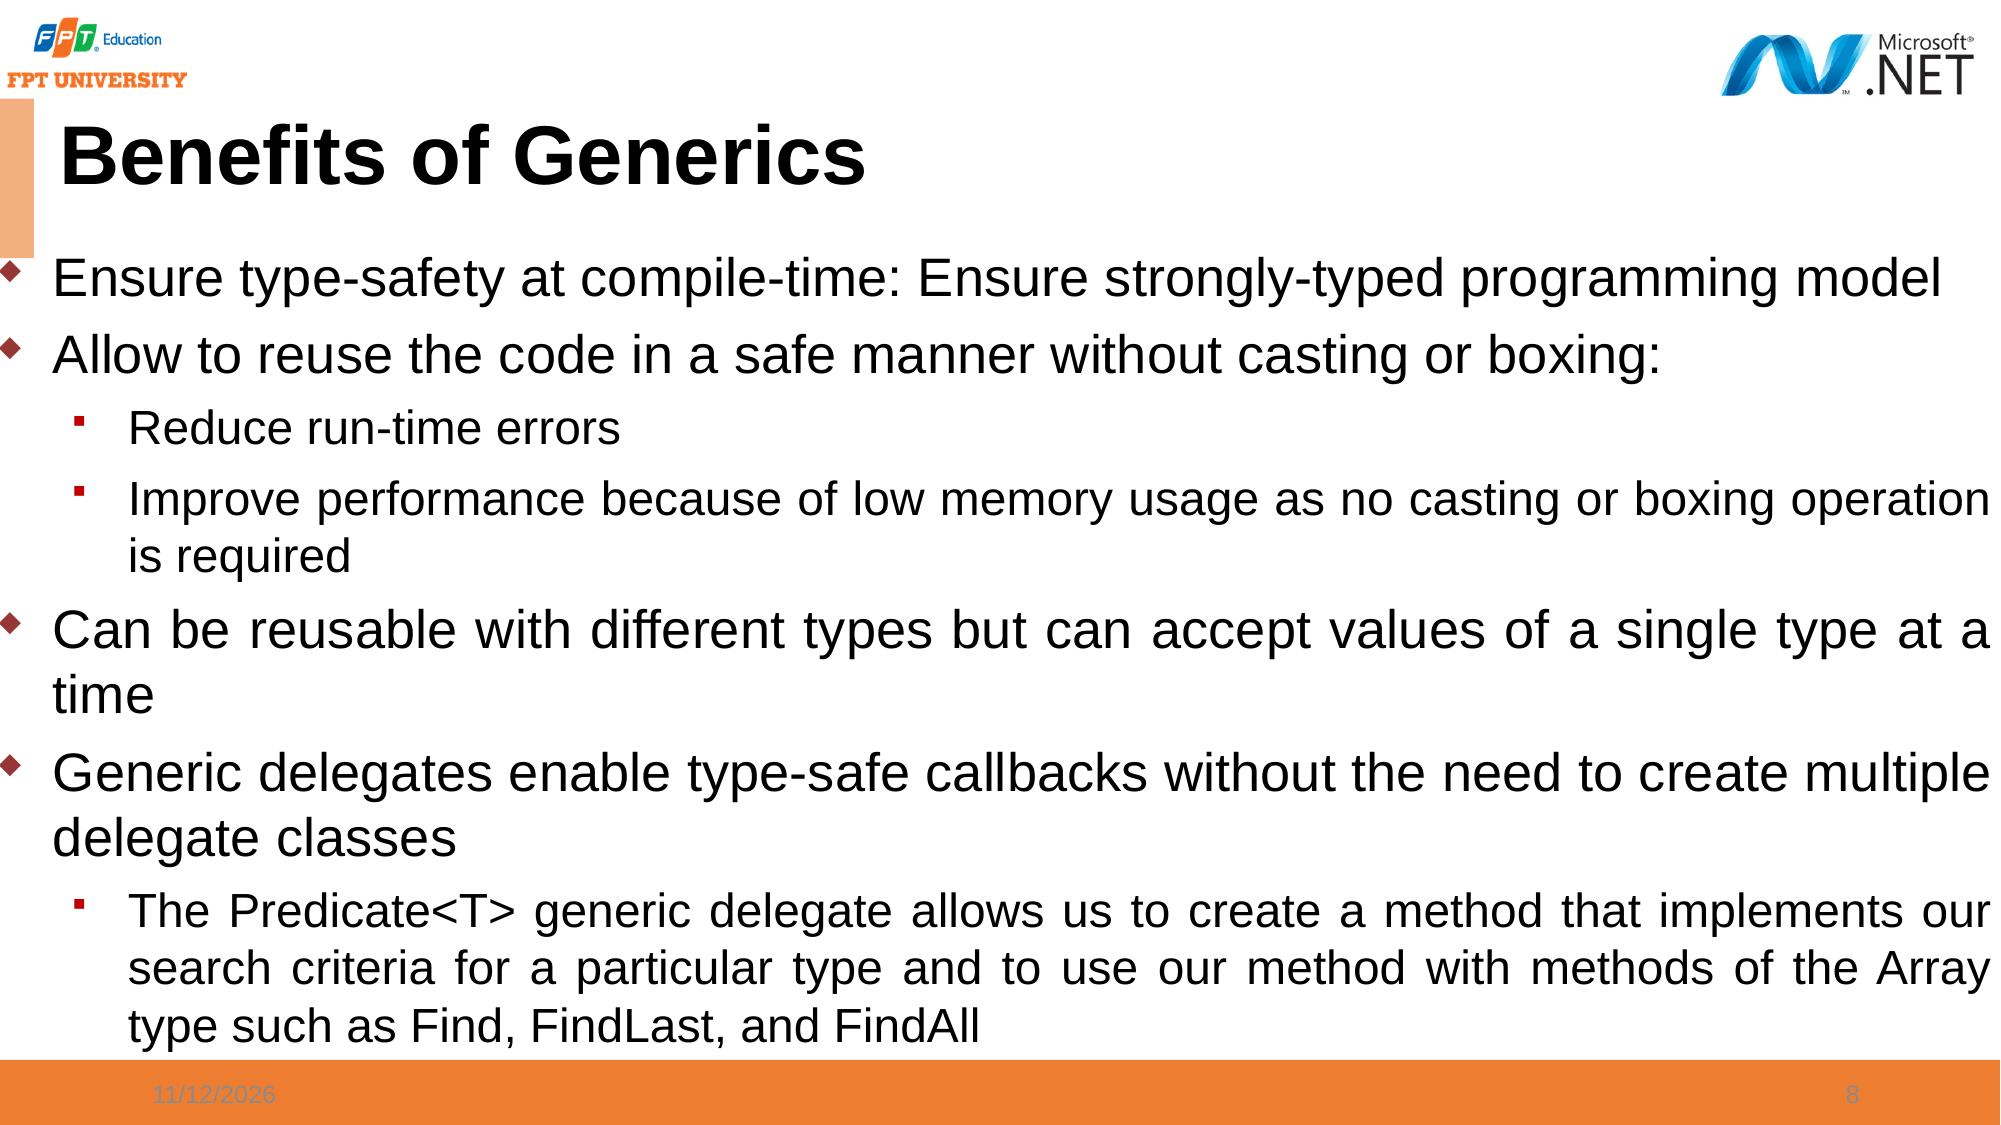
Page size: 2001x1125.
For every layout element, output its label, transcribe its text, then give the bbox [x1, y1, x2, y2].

title Benefits of Generics [44, 119, 1364, 202]
slide_number 8 [1424, 1063, 1875, 1123]
text_box Ensure type-safety at compile-time: Ensure strongly-typed programming model Allow to reuse the code in a safe manner without casting or boxing: Reduce run-time errors Improve performance because of low memory usage as no casting or boxing operation is required Can be reusable with different types but can accept values of a single type at a time Generic delegates enable type-safe callbacks without the need to create multiple delegate classes The Predicate<T> generic delegate allows us to create a method that implements our search criteria for a particular type and to use our method with methods of the Array type such as Find, FindLast, and FindAll [0, 240, 1997, 1052]
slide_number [137, 1063, 588, 1123]
picture [1685, 0, 2001, 129]
picture [0, 3, 194, 98]
